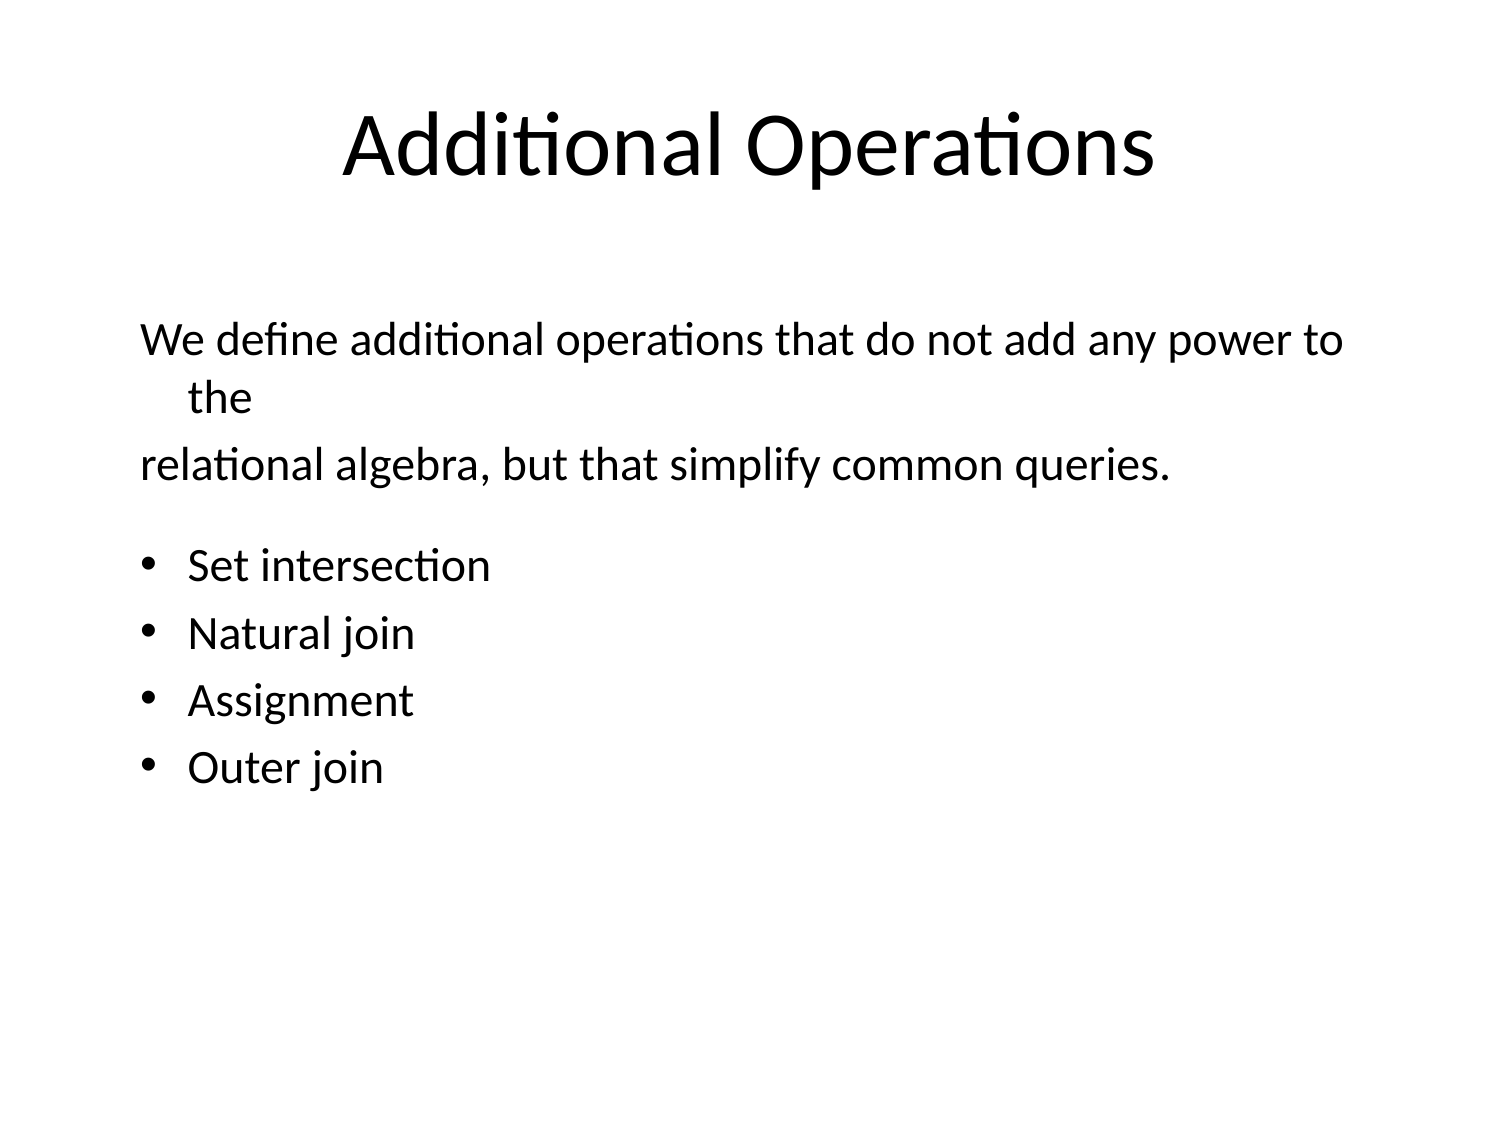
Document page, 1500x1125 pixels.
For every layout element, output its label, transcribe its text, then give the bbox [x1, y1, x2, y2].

list We define additional operations that do not add any power to the relational algebra, but that simplify common queries. Set intersection Natural join Assignment Outer join [125, 299, 1413, 805]
title Additional Operations [75, 45, 1425, 233]
